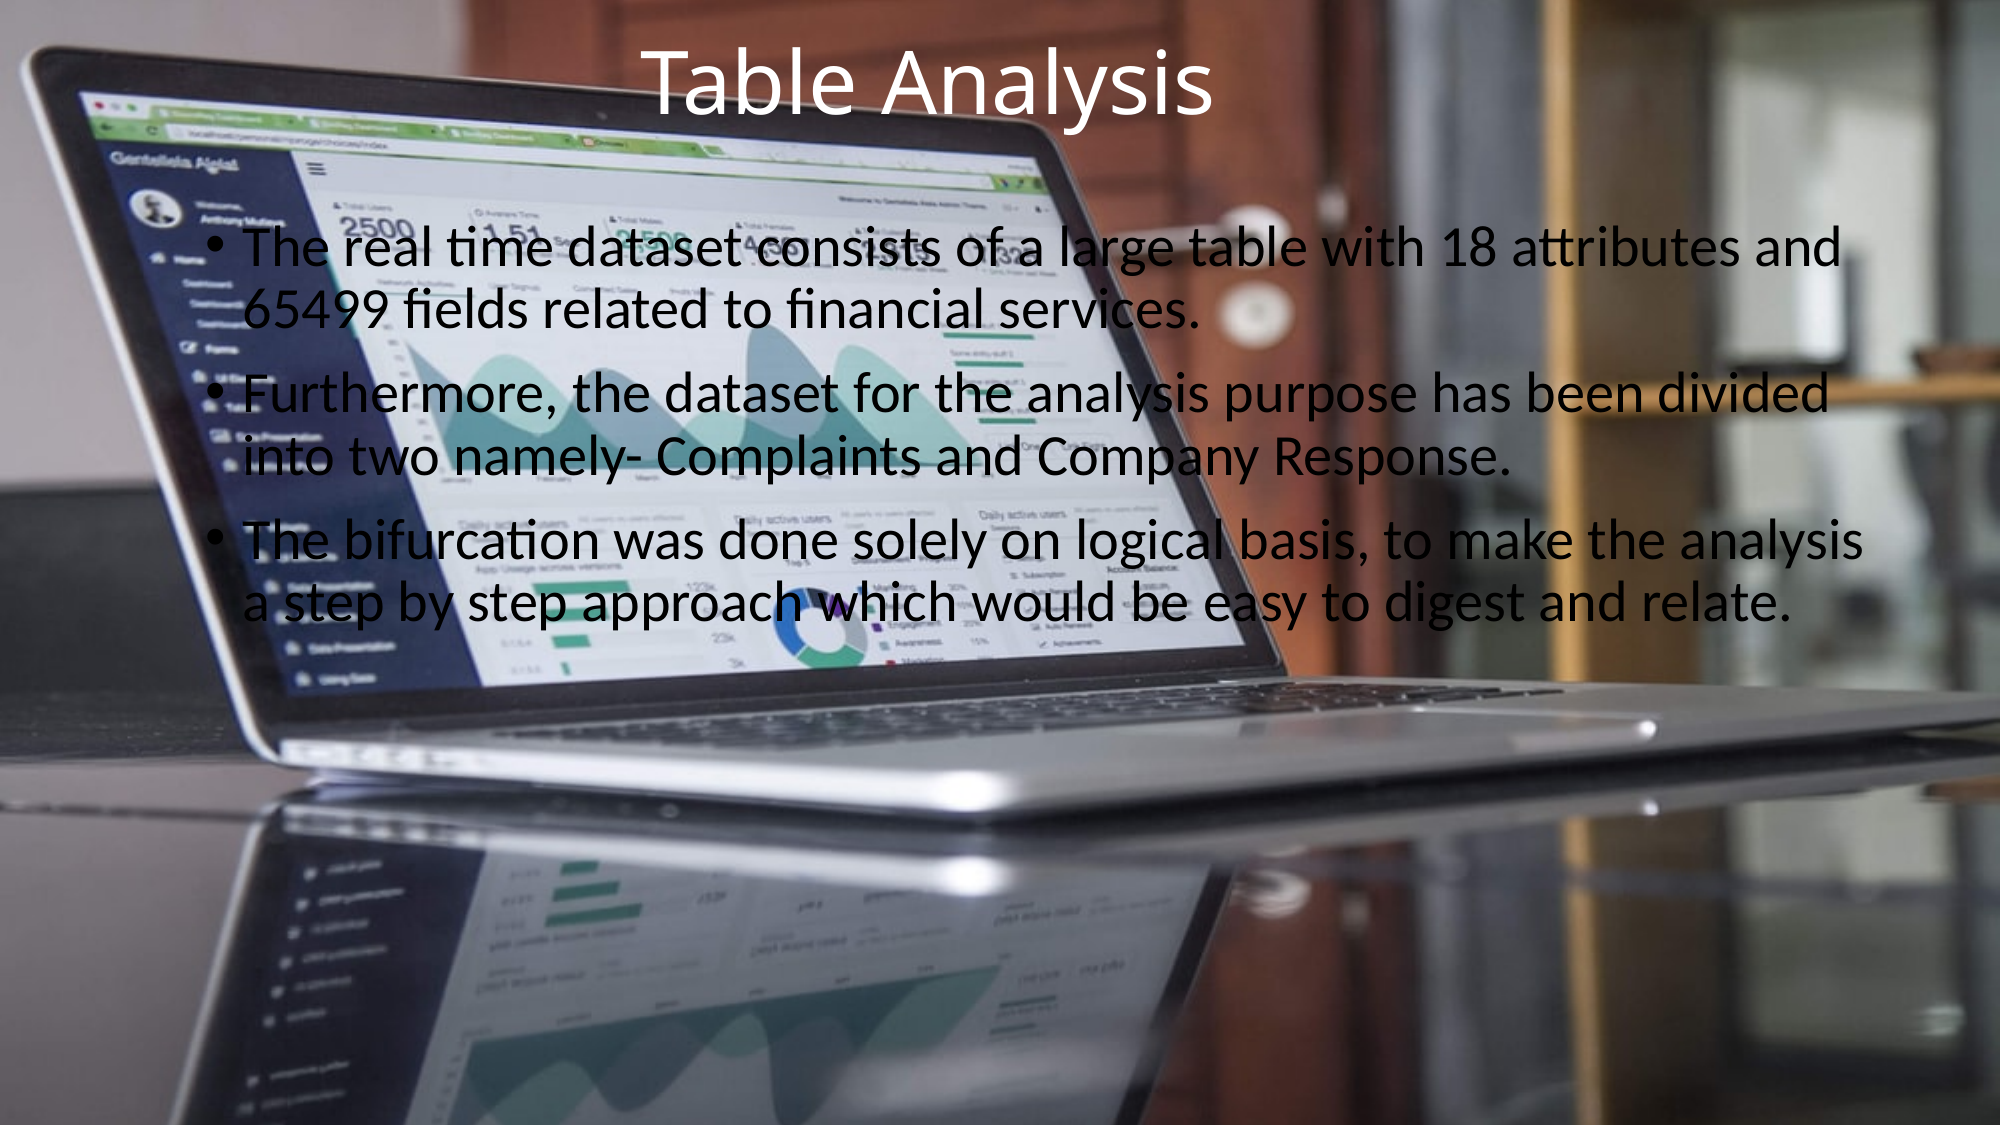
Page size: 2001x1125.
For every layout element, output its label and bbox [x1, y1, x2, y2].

list [0, 0, 2000, 1125]
